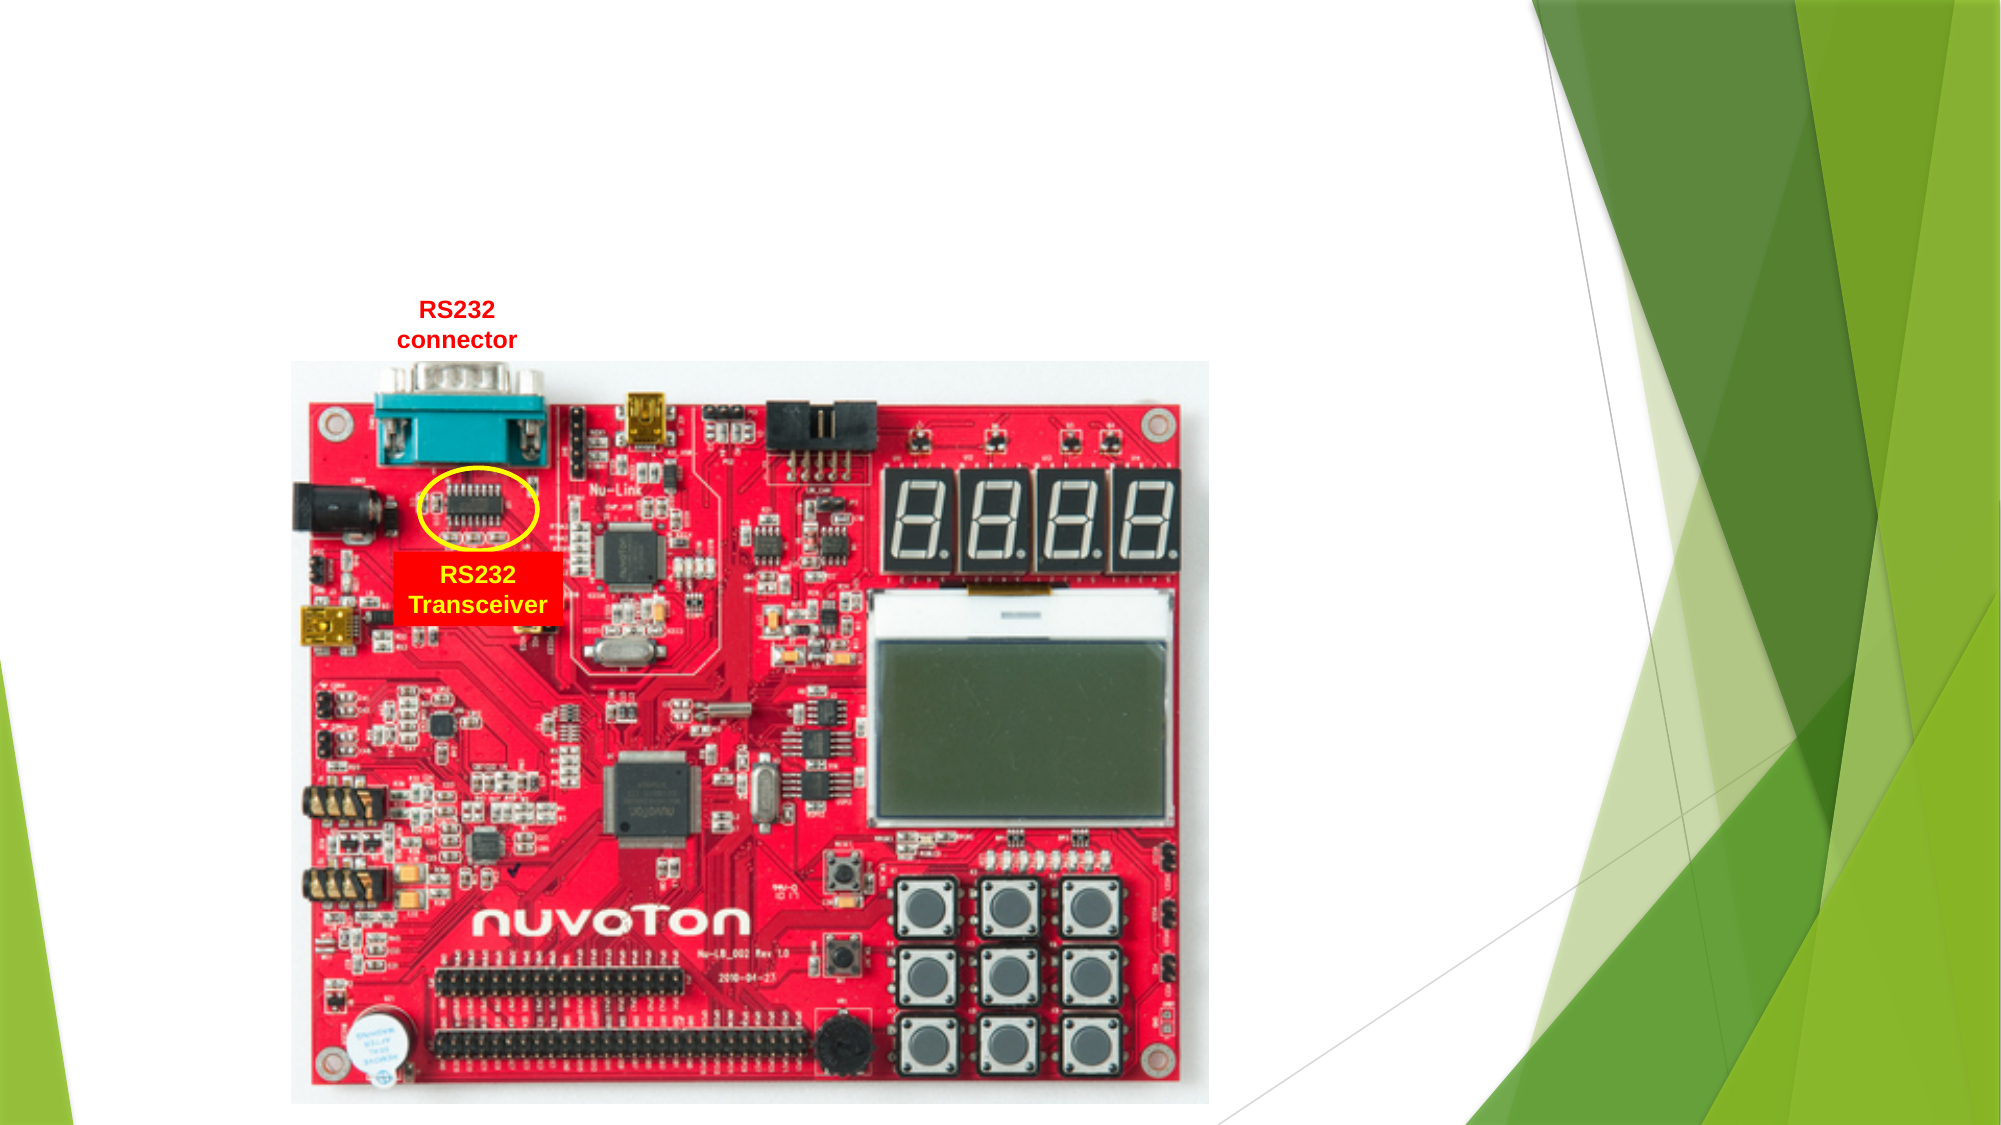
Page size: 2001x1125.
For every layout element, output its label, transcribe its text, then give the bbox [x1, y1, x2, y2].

picture [291, 361, 1209, 1104]
text_box RS232 connector [382, 285, 533, 360]
